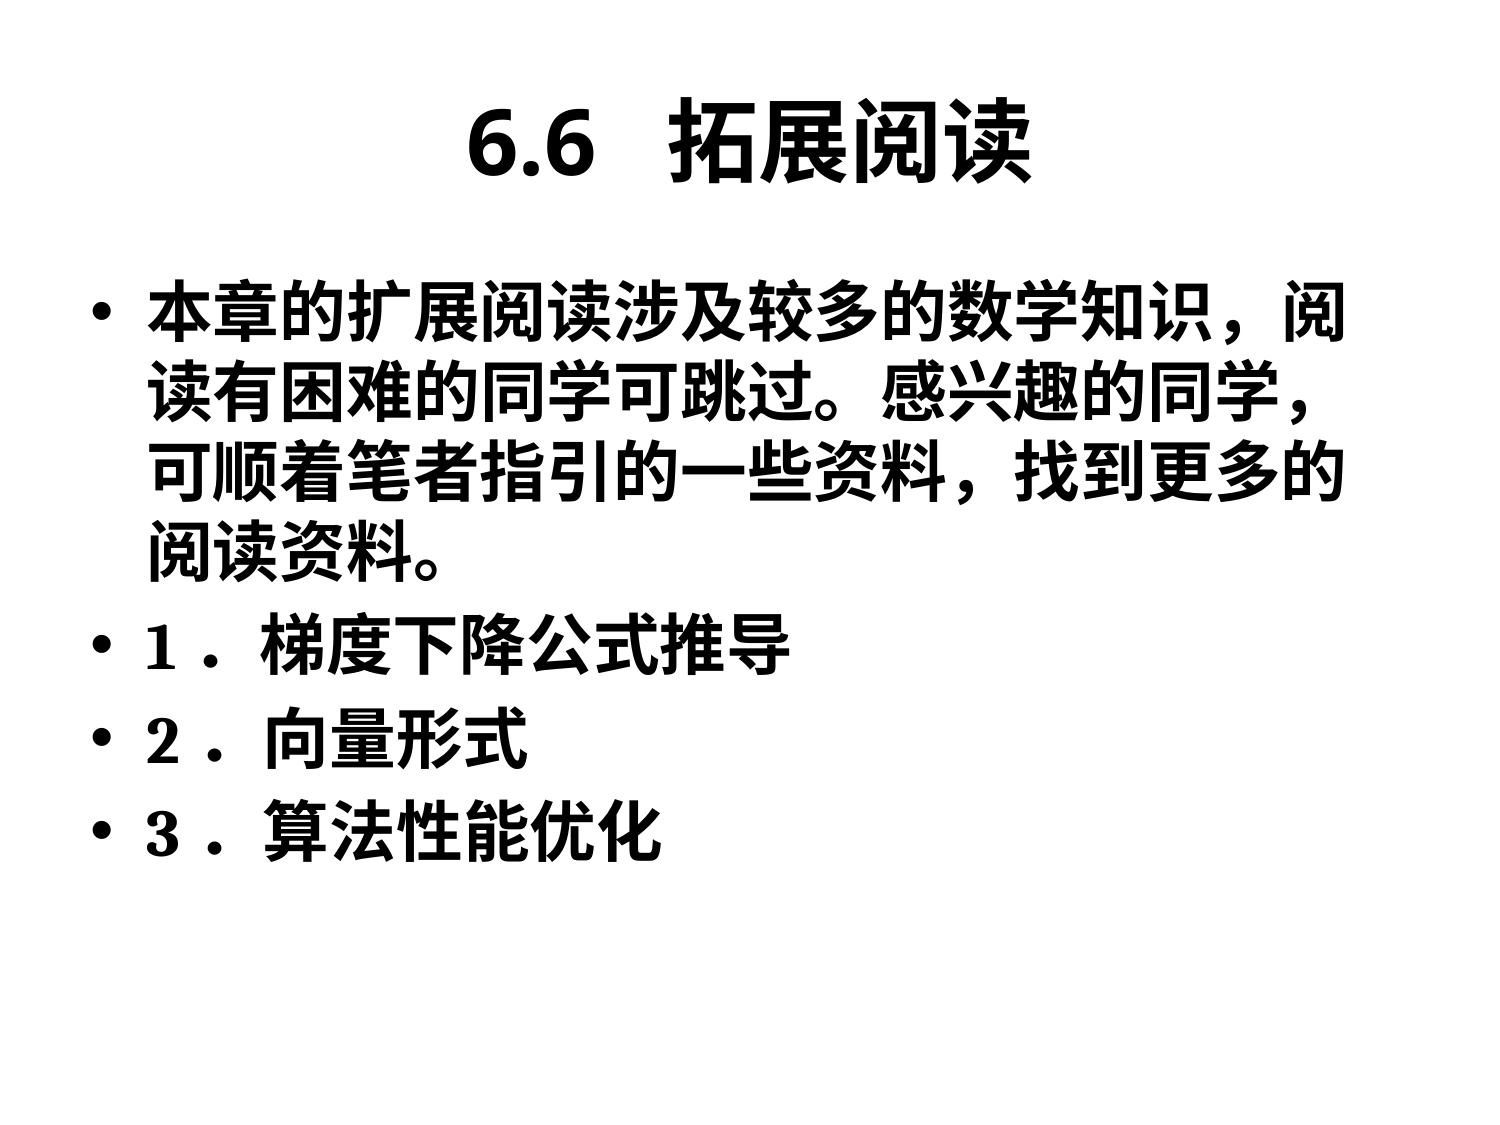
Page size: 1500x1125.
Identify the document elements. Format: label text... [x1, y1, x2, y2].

title 6.6 拓展阅读 [75, 45, 1425, 233]
list 本章的扩展阅读涉及较多的数学知识，阅读有困难的同学可跳过。感兴趣的同学，可顺着笔者指引的一些资料，找到更多的阅读资料。 1．梯度下降公式推导 2．向量形式 3．算法性能优化 [75, 262, 1425, 1005]
